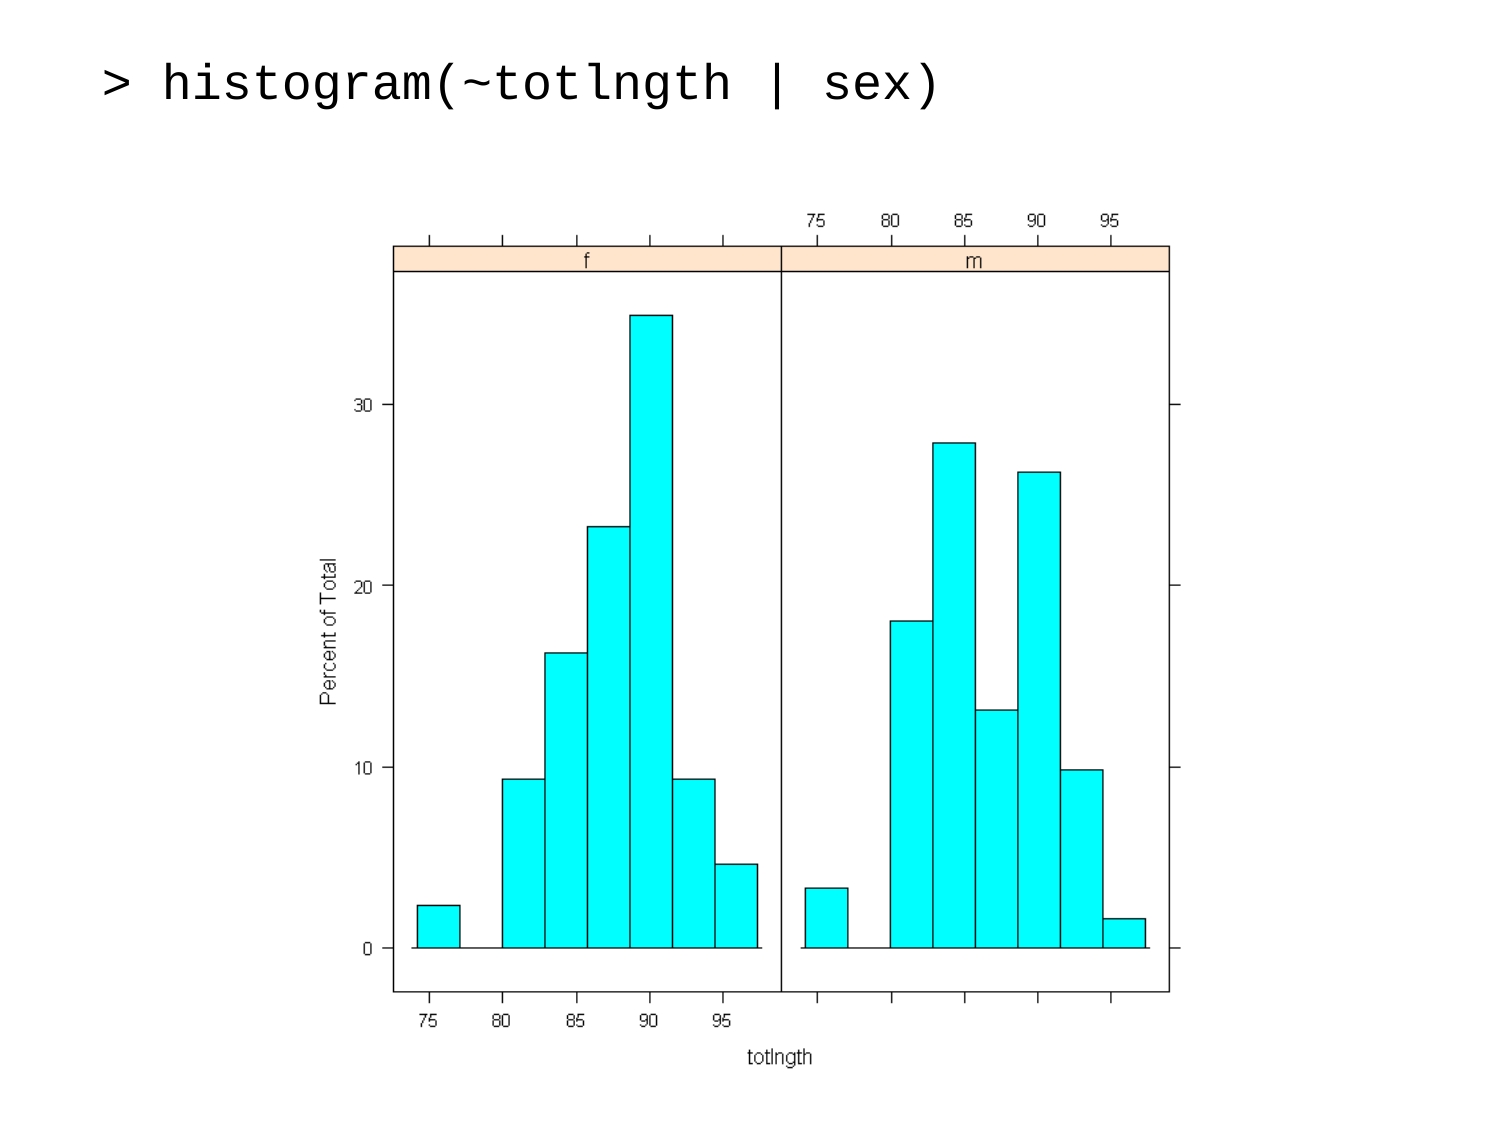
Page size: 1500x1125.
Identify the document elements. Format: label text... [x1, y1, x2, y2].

picture [299, 174, 1218, 1092]
text_box > histogram(~totlngth | sex) [87, 42, 957, 118]
